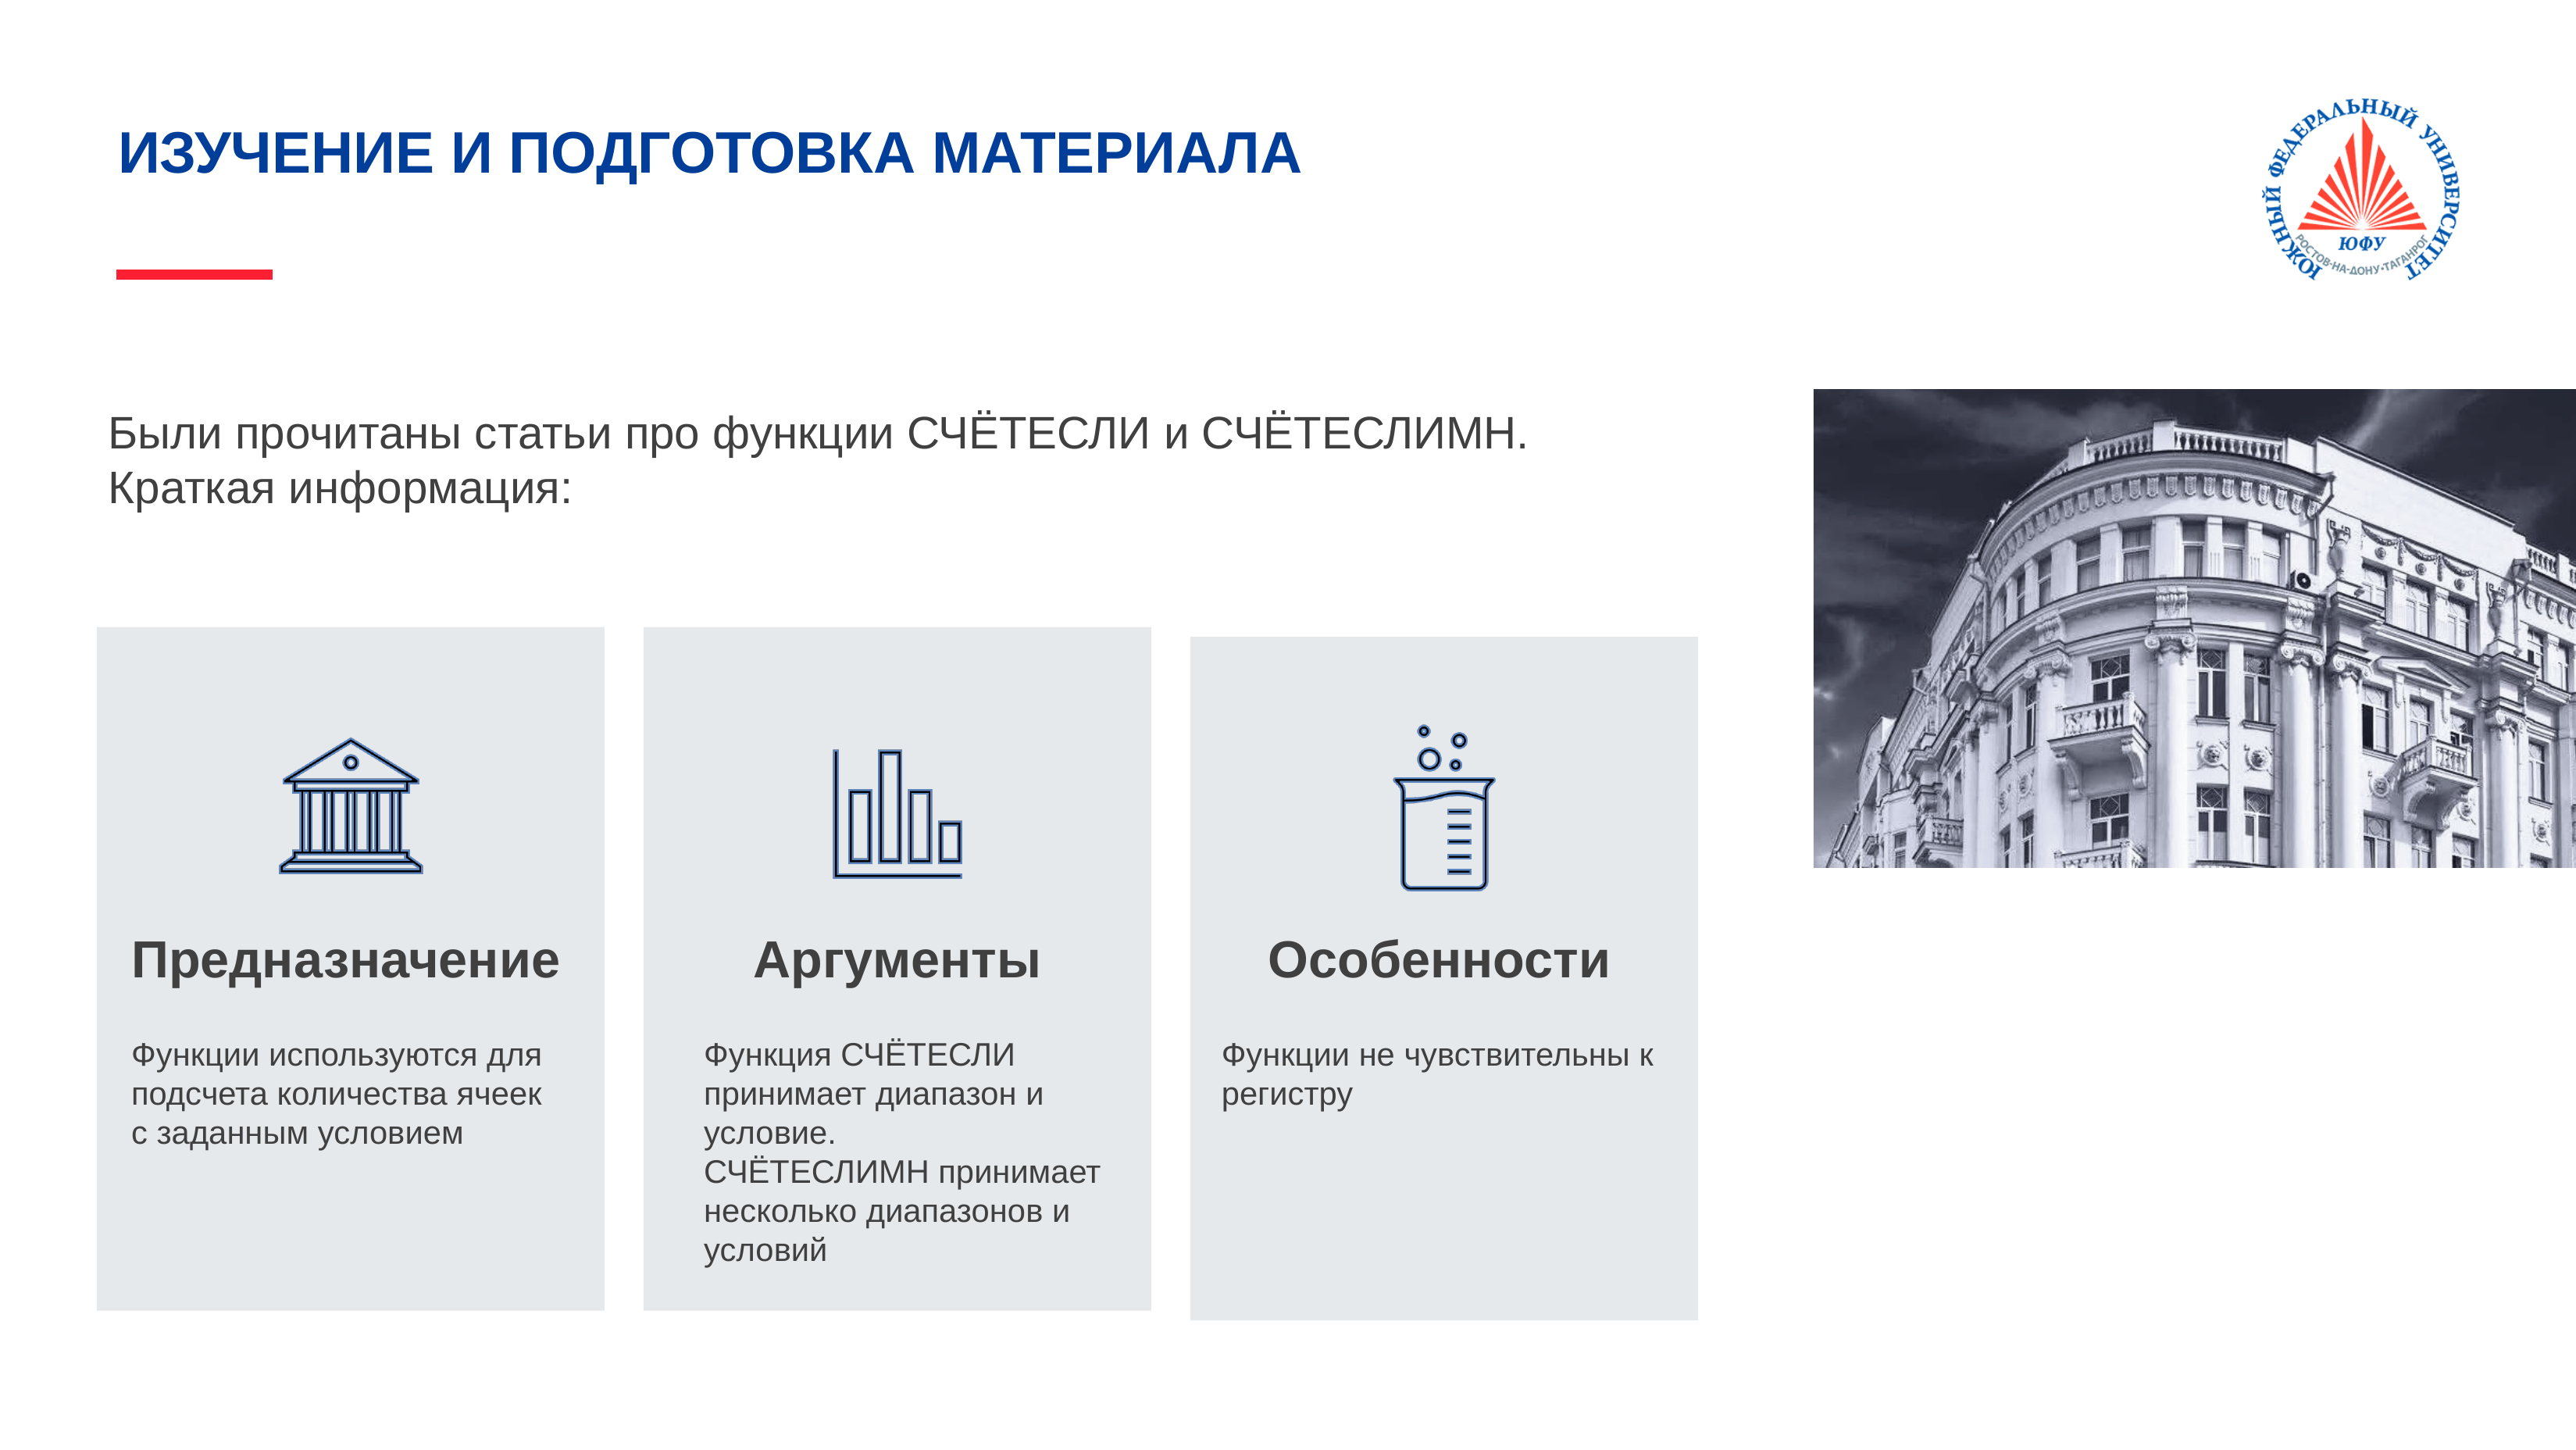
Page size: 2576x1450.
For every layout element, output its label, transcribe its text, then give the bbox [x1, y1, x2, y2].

text_box Предназначение [96, 920, 595, 995]
picture [1354, 718, 1534, 898]
picture [2262, 98, 2460, 281]
text_box Функции не чувствительны к регистру [1209, 1027, 1669, 1117]
text_box Функции используются для подсчета количества ячеек с заданным условием [120, 1027, 579, 1156]
text_box ИЗУЧЕНИЕ И ПОДГОТОВКА МАТЕРИАЛА [116, 112, 1761, 257]
text_box [642, 626, 1153, 1312]
text_box Были прочитаны статьи про функции СЧЁТЕСЛИ и СЧЁТЕСЛИМН. Краткая информация: [96, 397, 1698, 519]
picture [808, 724, 987, 904]
text_box [1189, 635, 1700, 1322]
text_box Особенности [1190, 920, 1689, 995]
picture [1813, 389, 2576, 868]
text_box Аргументы [643, 920, 1151, 995]
text_box [95, 626, 606, 1312]
text_box Функция СЧЁТЕСЛИ принимает диапазон и условие. СЧЁТЕСЛИМН принимает несколько диапазонов и условий [692, 1027, 1151, 1273]
picture [261, 716, 441, 895]
